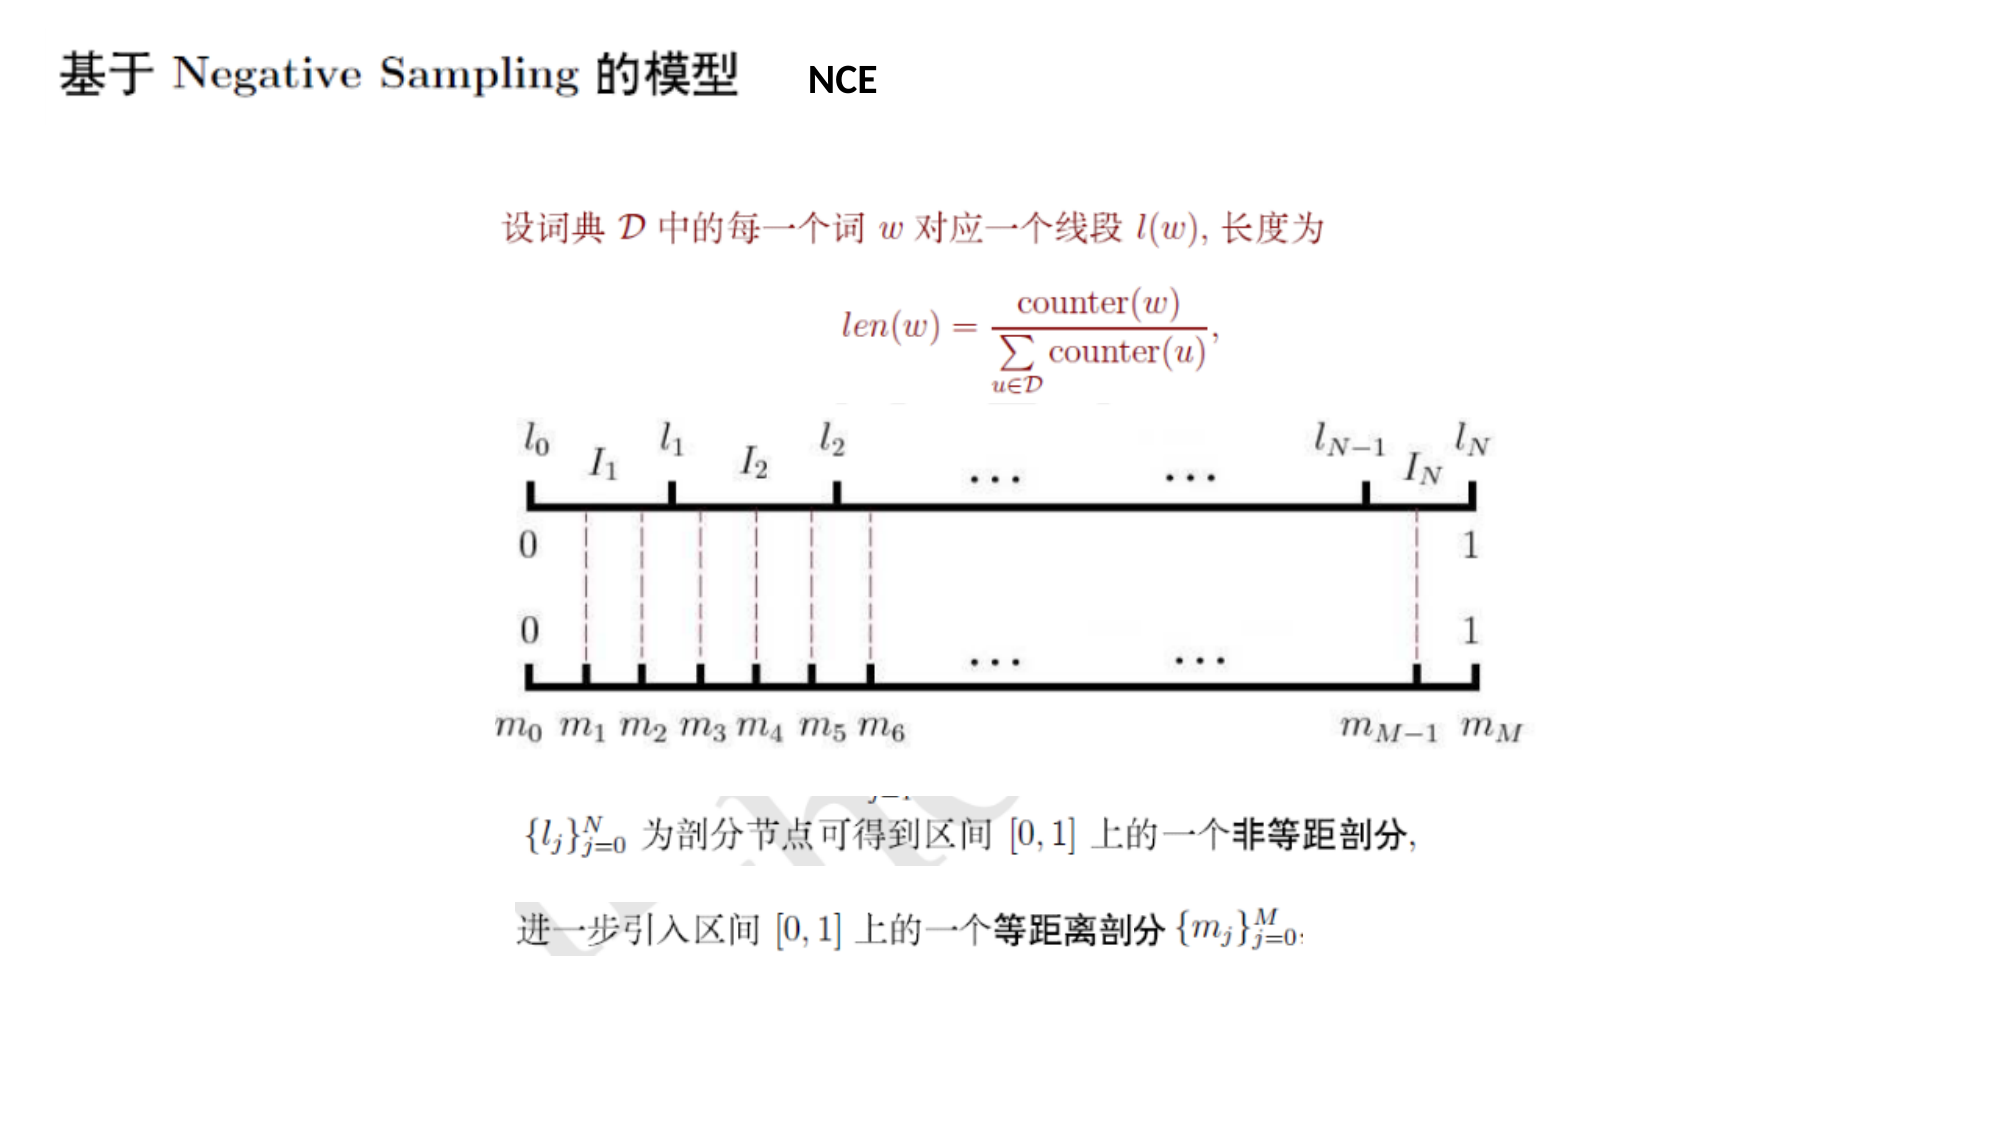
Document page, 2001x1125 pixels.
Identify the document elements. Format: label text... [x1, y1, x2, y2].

picture [44, 28, 764, 125]
picture [495, 200, 1536, 768]
text_box NCE [793, 44, 934, 109]
picture [515, 796, 1425, 866]
picture [515, 895, 1303, 963]
